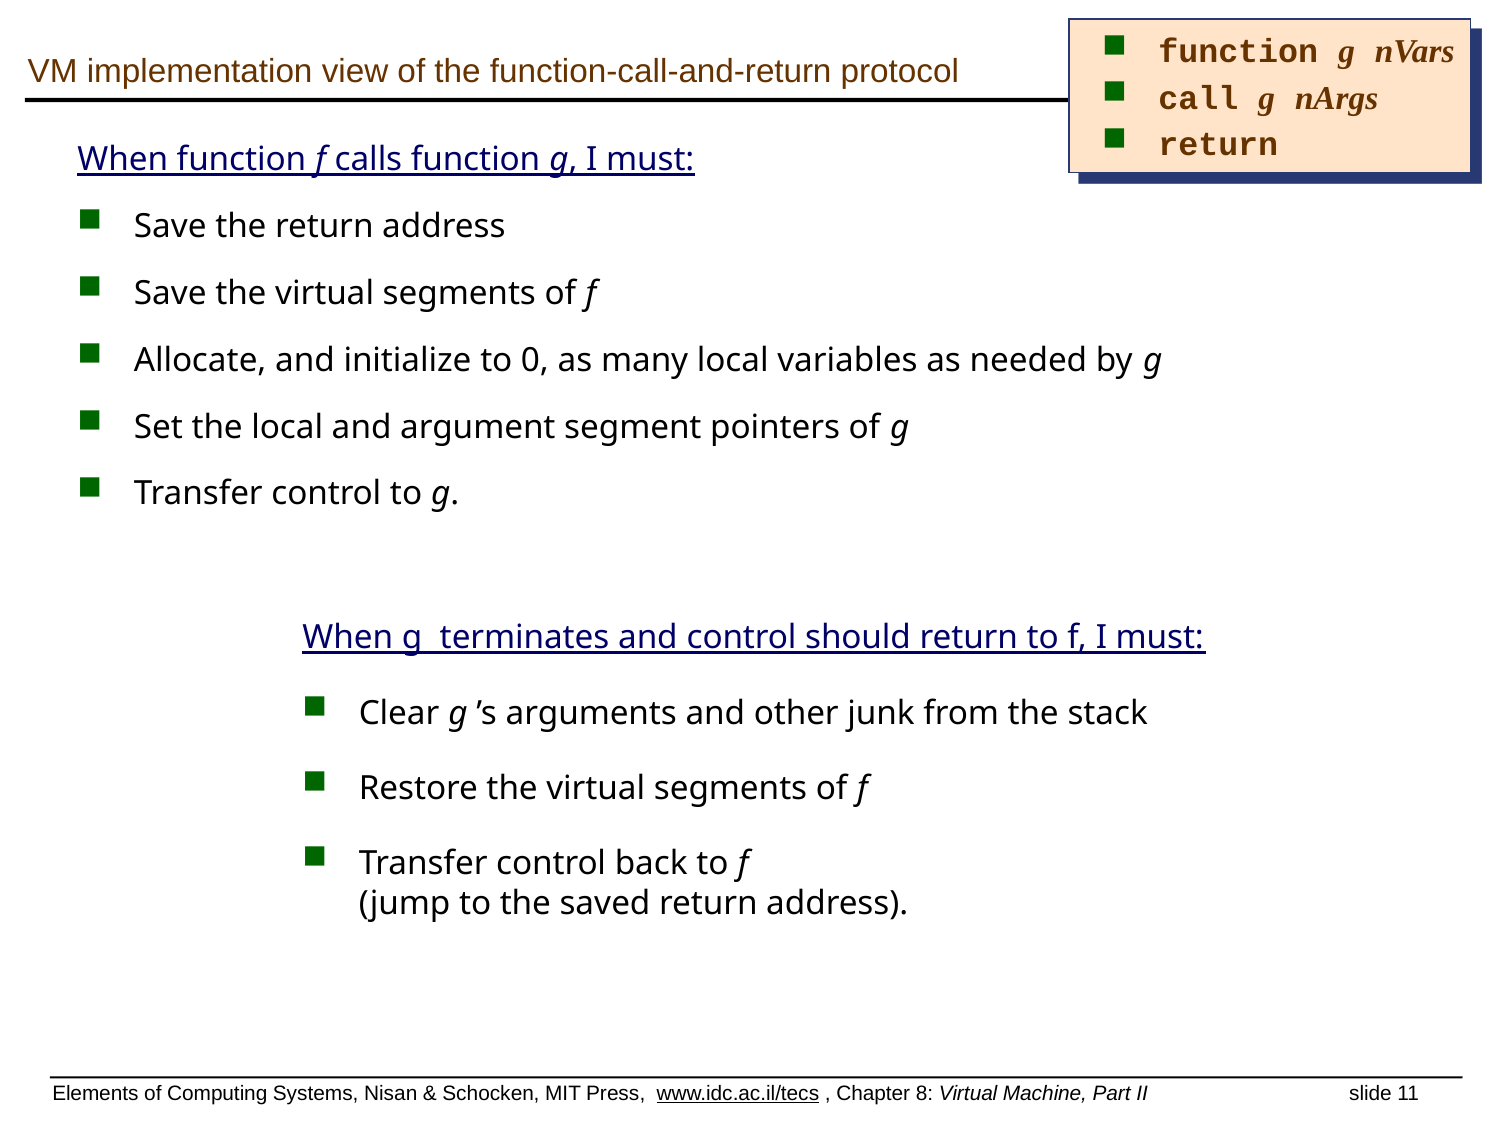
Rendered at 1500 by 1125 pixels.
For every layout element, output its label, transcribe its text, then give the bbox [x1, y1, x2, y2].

text_box When g terminates and control should return to f, I must: Clear g ’s arguments and other junk from the stack Restore the virtual segments of f Transfer control back to f (jump to the saved return address). [287, 612, 1500, 963]
list When function f calls function g, I must: Save the return address Save the virtual segments of f Allocate, and initialize to 0, as many local variables as needed by g Set the local and argument segment pointers of g Transfer control to g. [62, 137, 1353, 563]
title VM implementation view of the function-call-and-return protocol [12, 24, 1068, 113]
text_box function g nVars call g nArgs return [1068, 18, 1471, 173]
